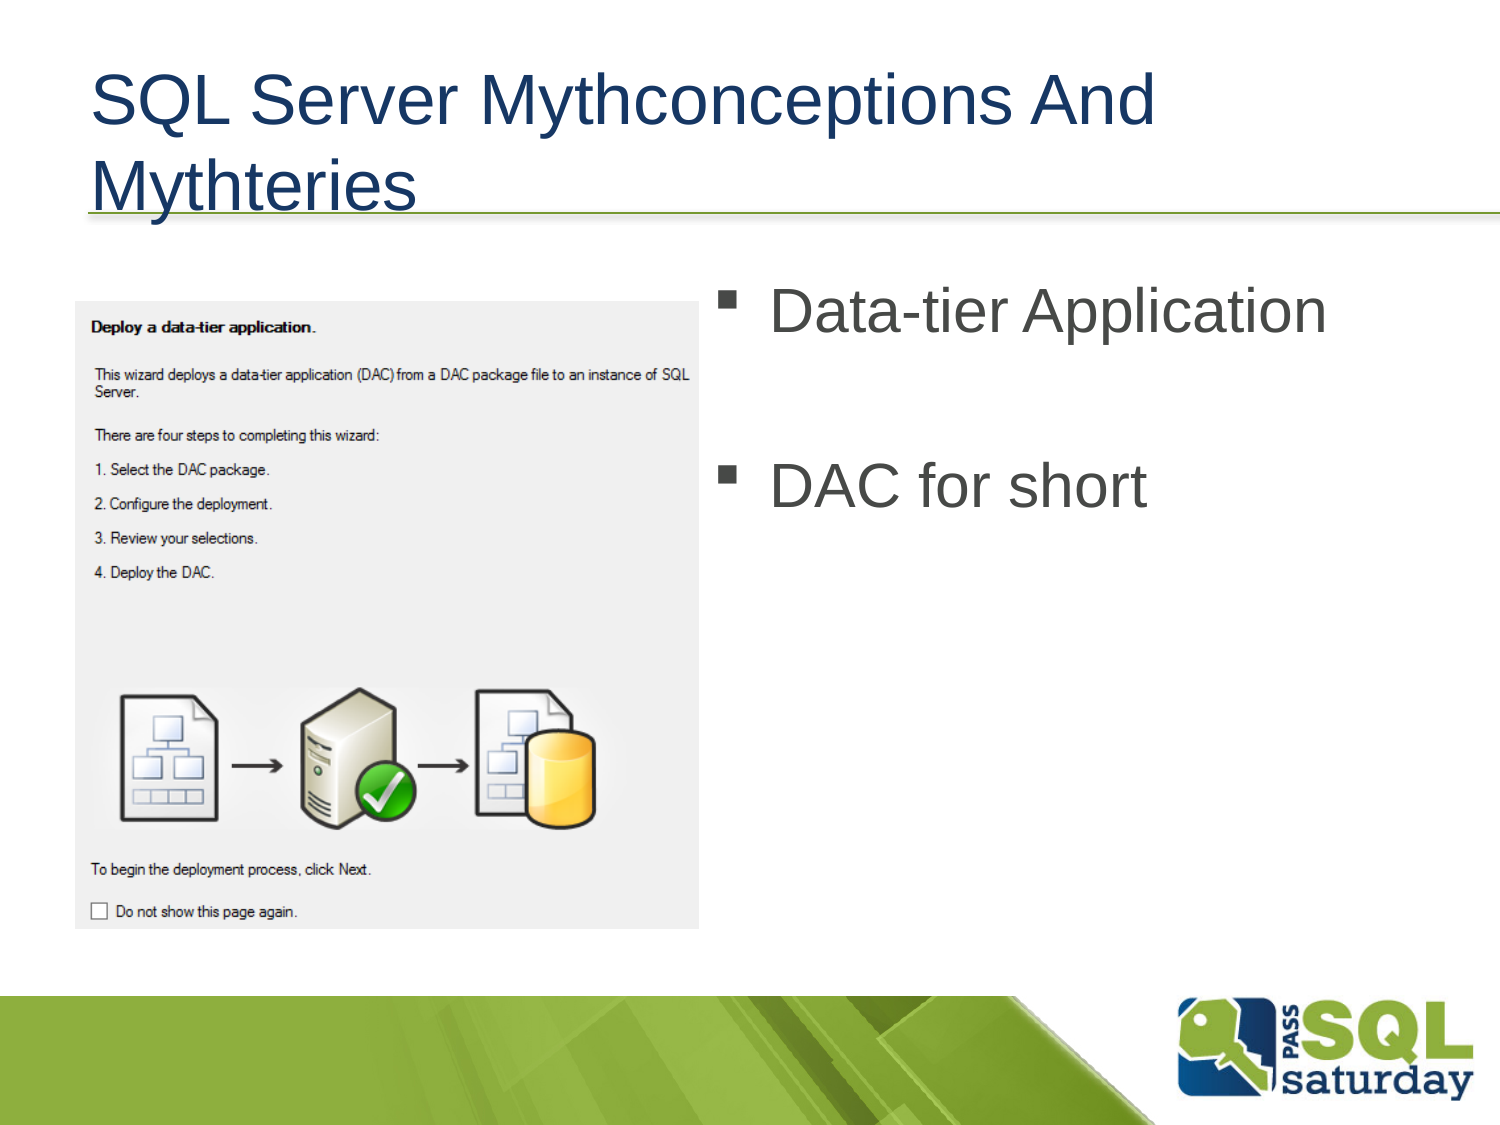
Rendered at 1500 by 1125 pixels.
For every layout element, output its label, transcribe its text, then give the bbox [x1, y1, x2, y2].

list Data-tier Application DAC for short [698, 262, 1425, 1005]
picture [74, 301, 699, 929]
picture [0, 969, 1483, 1125]
title SQL Server Mythconceptions And Mythteries [75, 45, 1425, 233]
